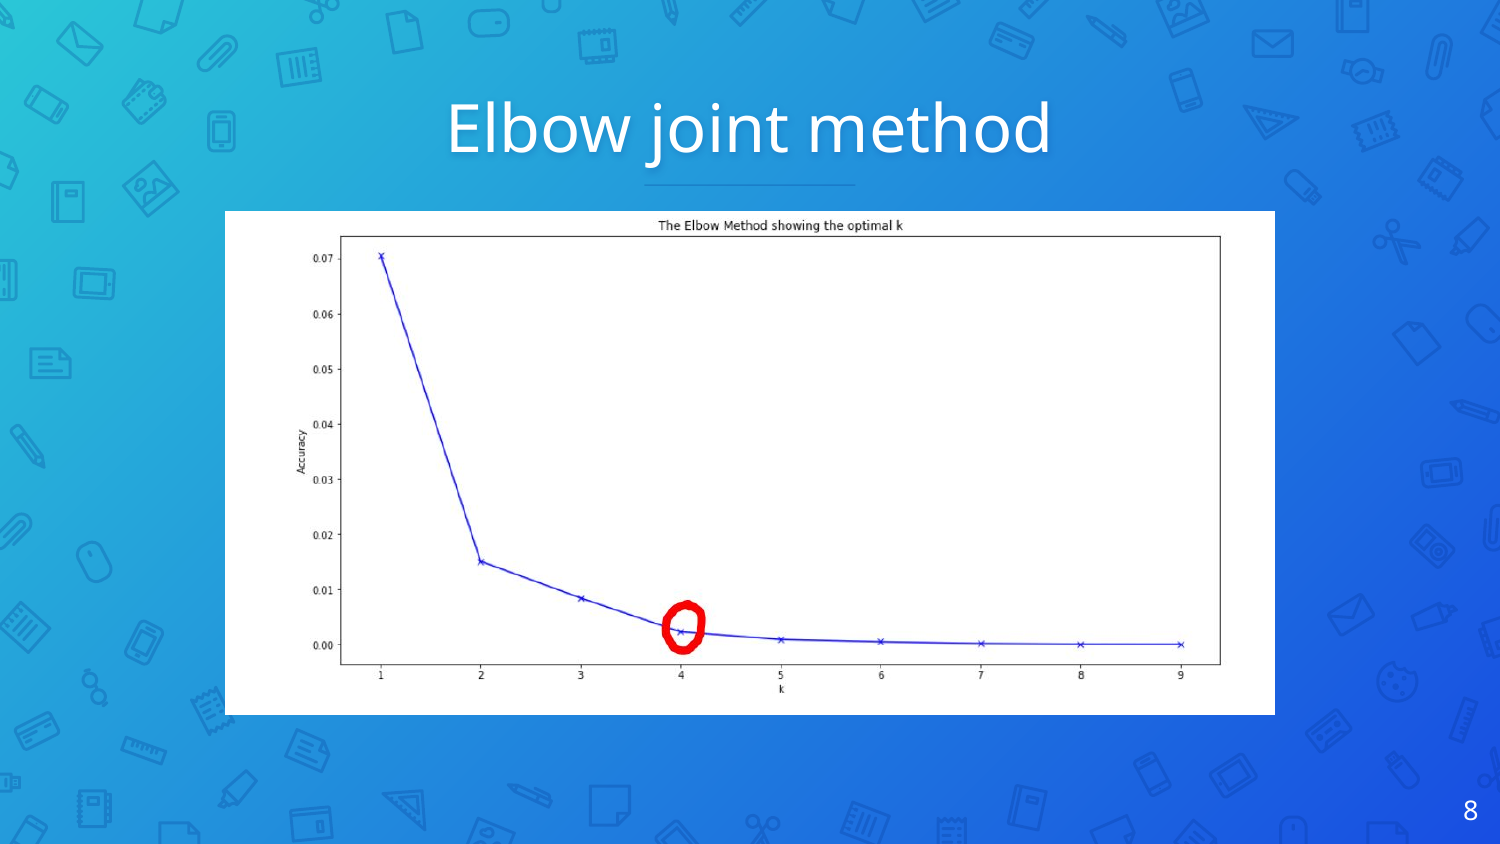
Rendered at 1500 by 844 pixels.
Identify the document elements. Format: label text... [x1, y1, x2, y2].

slide_number 8 [1403, 779, 1494, 844]
picture [225, 211, 1275, 716]
title Elbow joint method [182, 58, 1318, 182]
